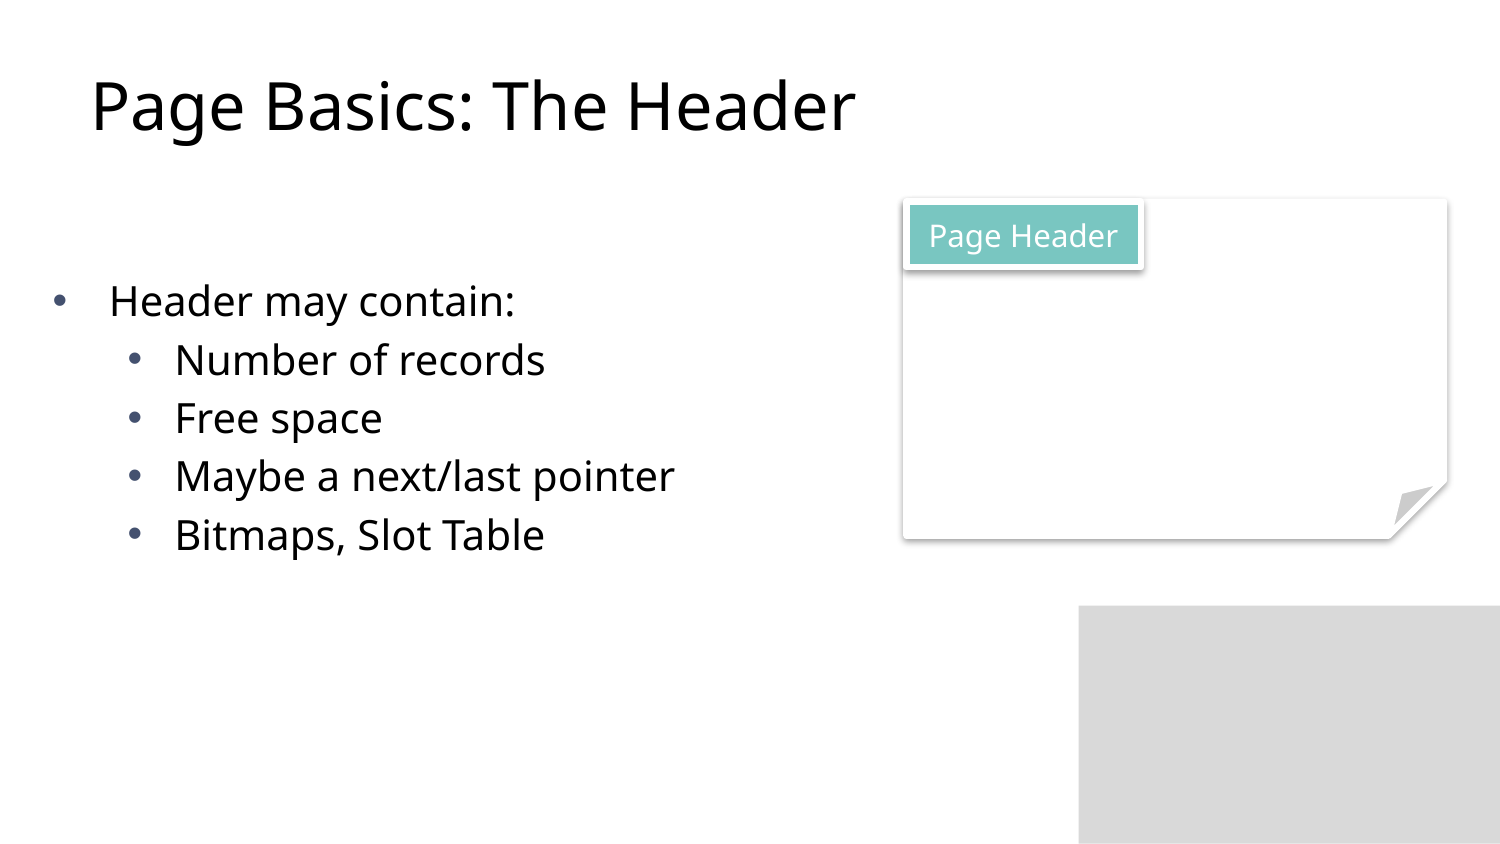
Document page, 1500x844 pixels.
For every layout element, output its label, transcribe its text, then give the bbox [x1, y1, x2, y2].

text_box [906, 201, 1445, 537]
title Page Basics: The Header [75, 33, 1425, 175]
list Header may contain: Number of records Free space Maybe a next/last pointer Bitmaps, Slot Table [37, 267, 1388, 825]
